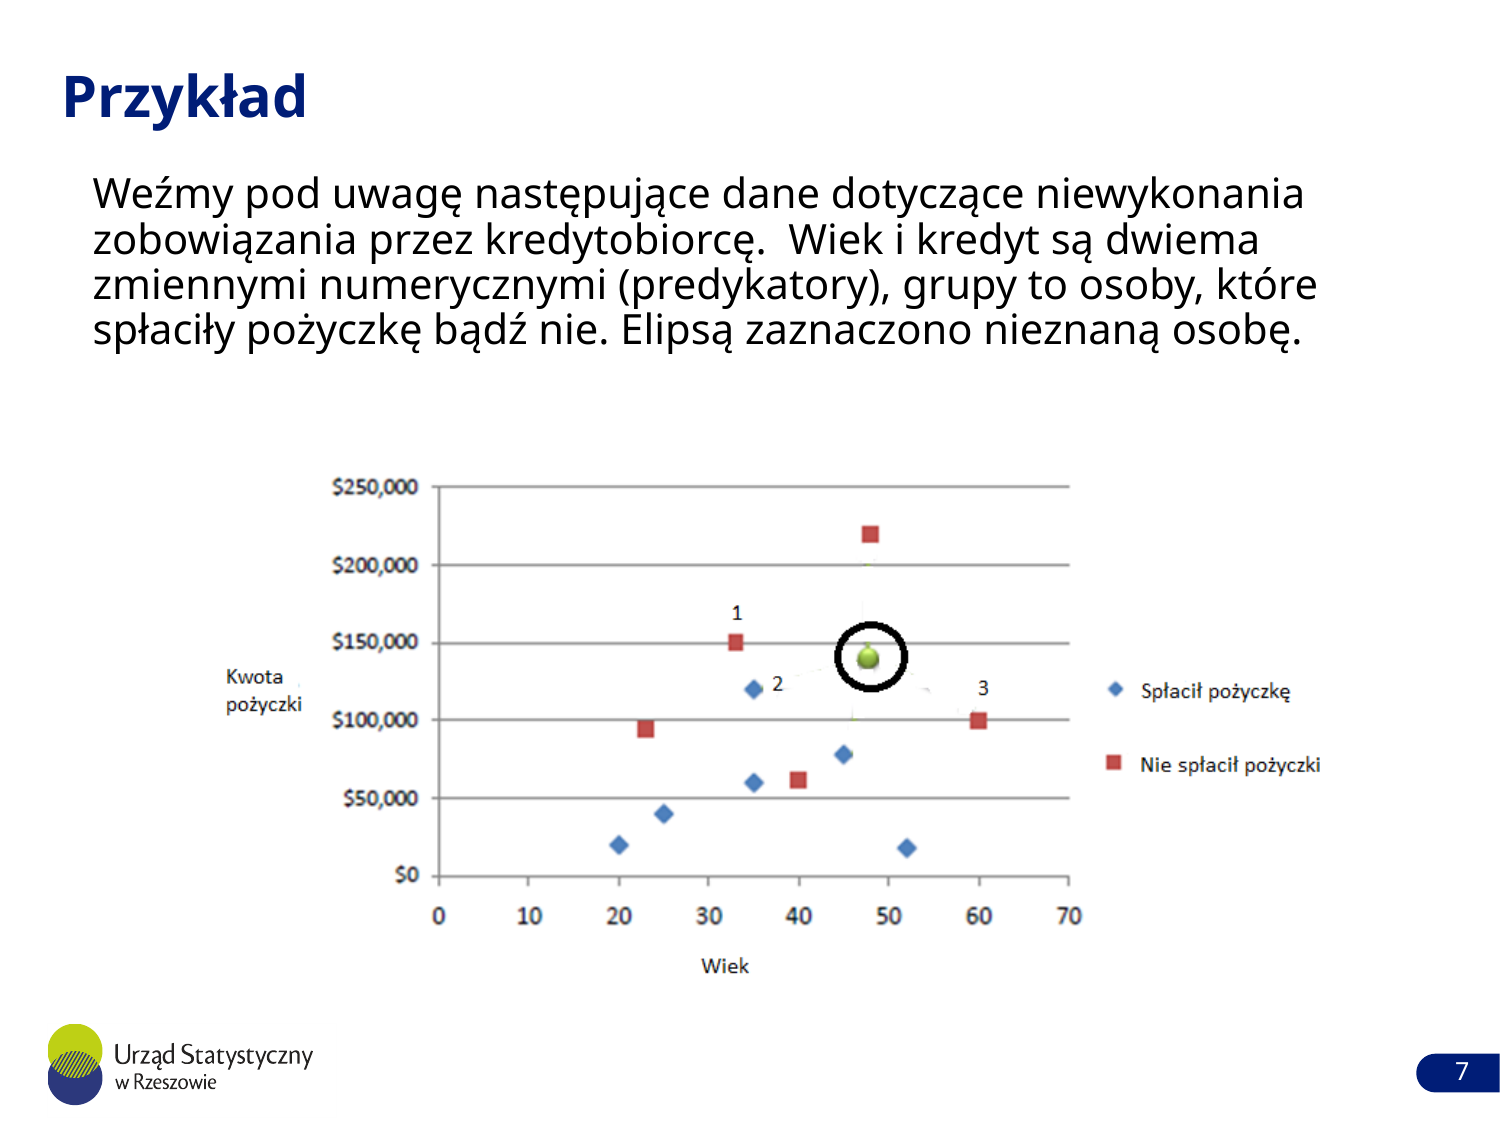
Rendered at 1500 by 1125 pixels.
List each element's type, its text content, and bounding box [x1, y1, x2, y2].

slide_number 7 [1059, 1042, 1485, 1103]
list Weźmy pod uwagę następujące dane dotyczące niewykonania zobowiązania przez kredytobiorcę. Wiek i kredyt są dwiema zmiennymi numerycznymi (predykatory), grupy to osoby, które spłaciły pożyczkę bądź nie. Elipsą zaznaczono nieznaną osobę. [40, 165, 1388, 488]
picture [210, 442, 1330, 983]
title Przykład [46, 59, 1460, 207]
